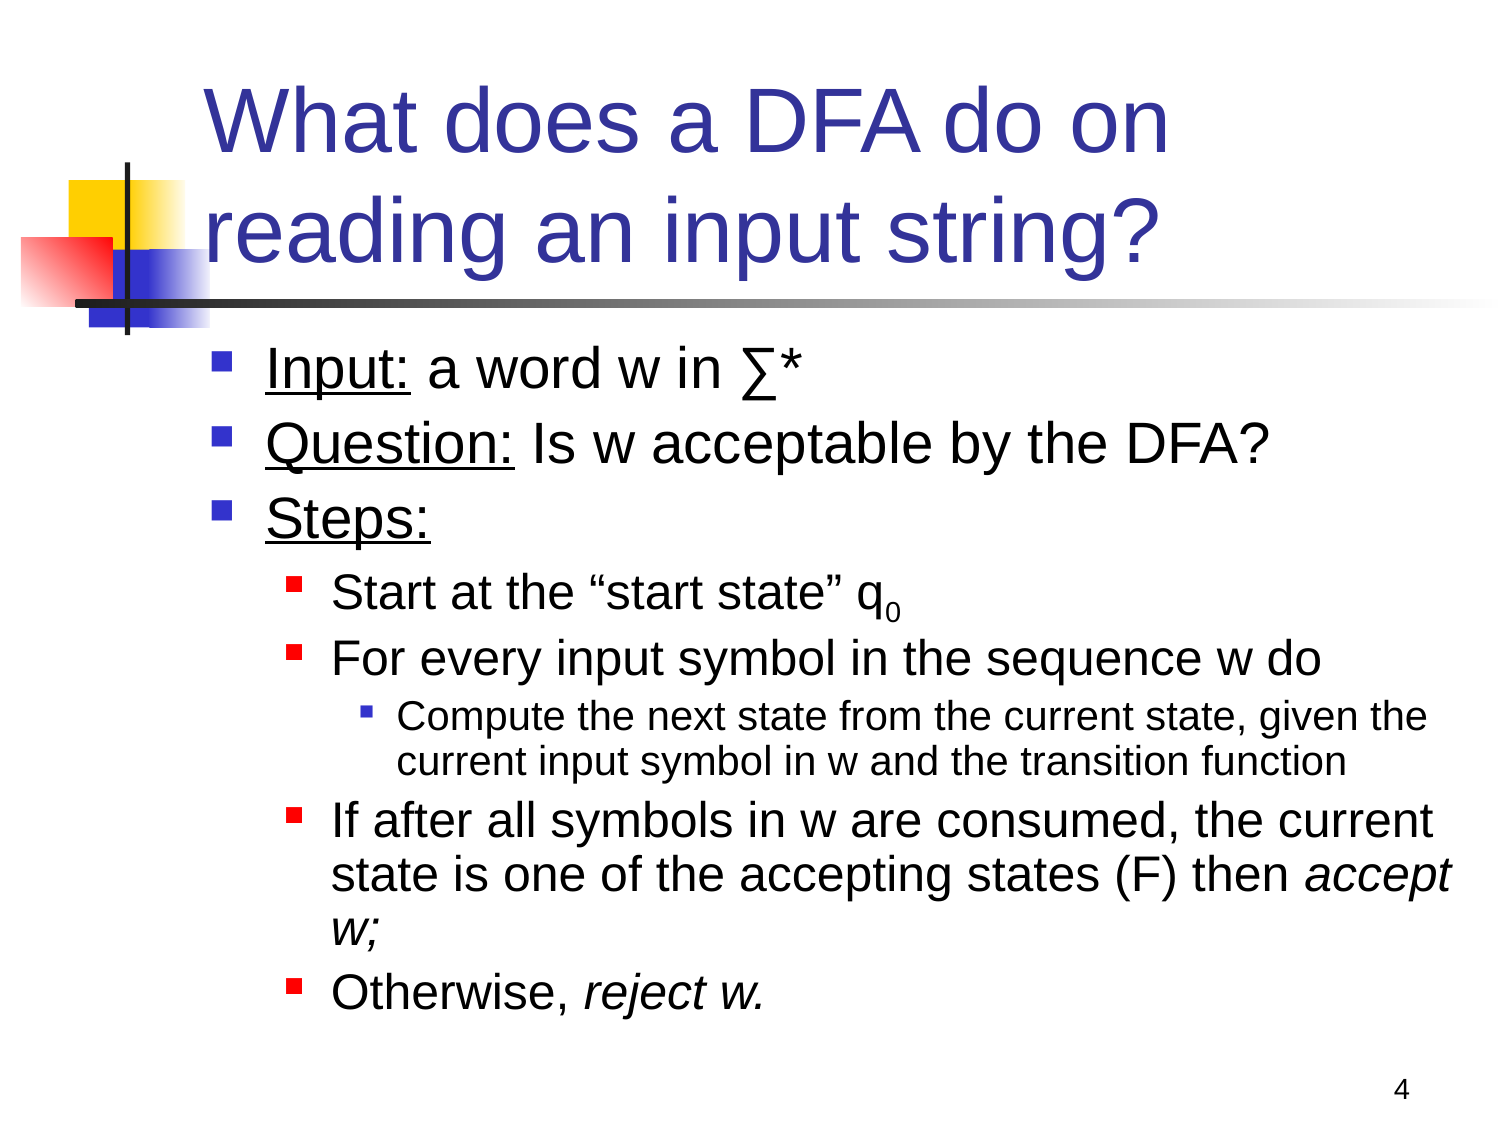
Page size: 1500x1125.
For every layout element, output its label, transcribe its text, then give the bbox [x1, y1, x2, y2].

title What does a DFA do on reading an input string? [188, 101, 1468, 289]
list Input: a word w in ∑* Question: Is w acceptable by the DFA? Steps: Start at the “start state” q0 For every input symbol in the sequence w do Compute the next state from the current state, given the current input symbol in w and the transition function If after all symbols in w are consumed, the current state is one of the accepting states (F) then accept w; Otherwise, reject w. [193, 330, 1470, 1007]
slide_number 4 [1112, 1037, 1426, 1113]
